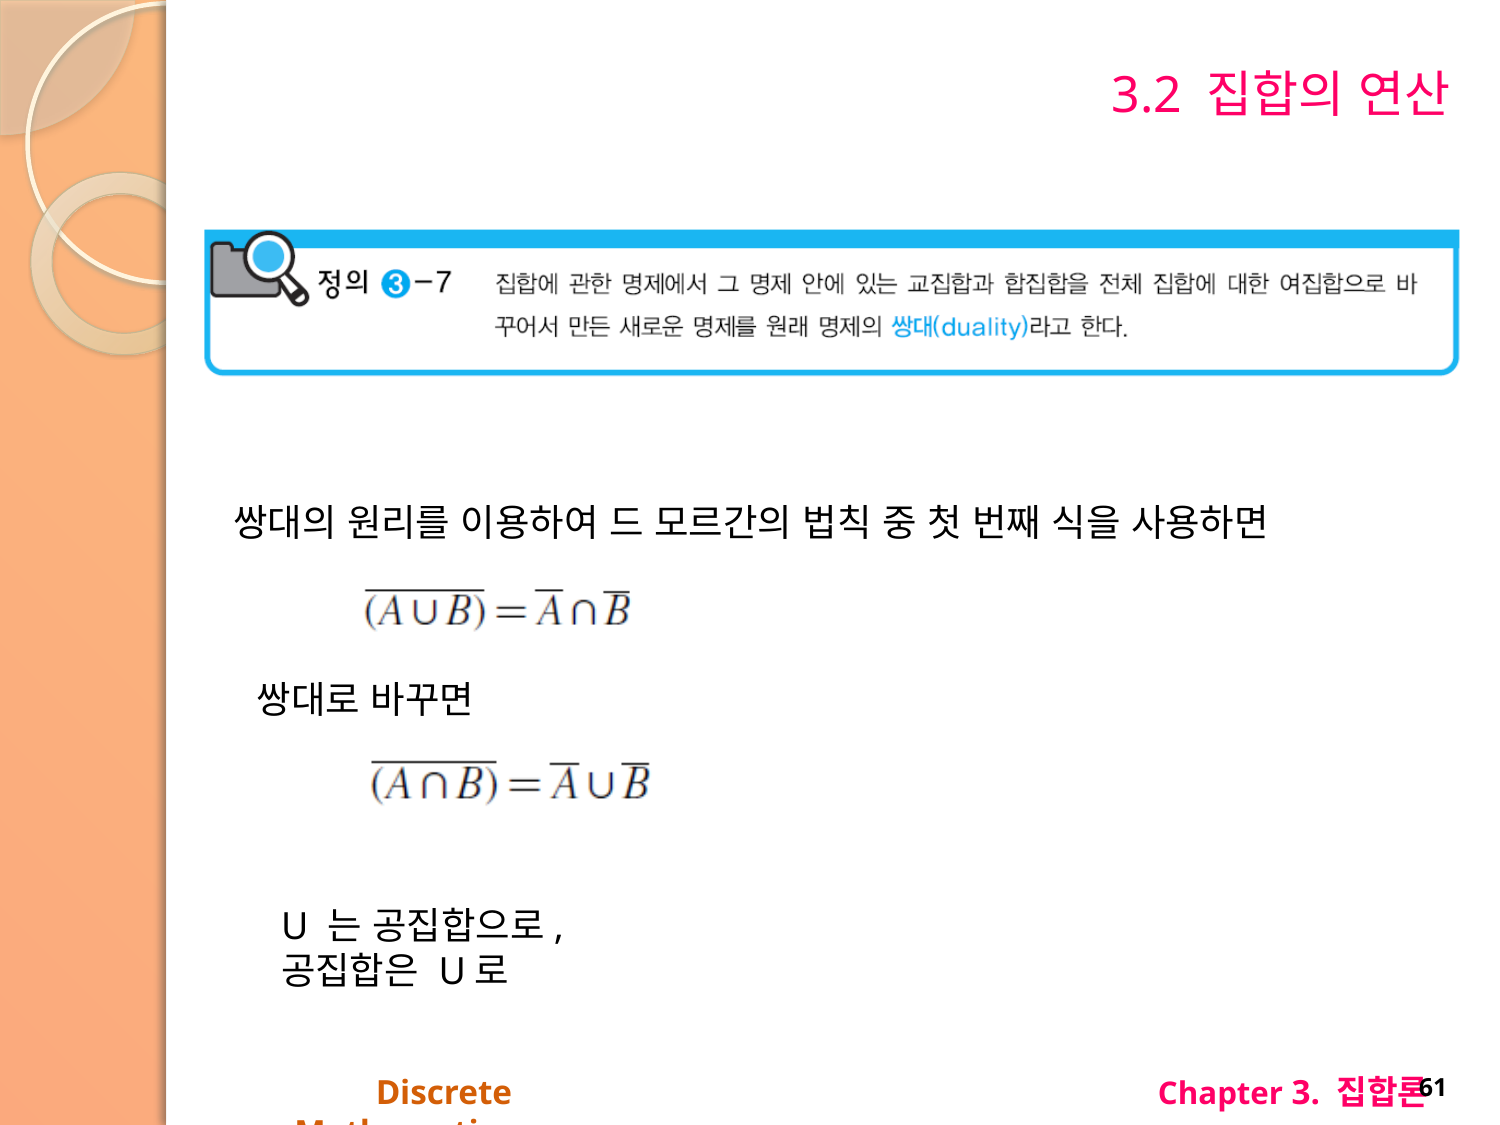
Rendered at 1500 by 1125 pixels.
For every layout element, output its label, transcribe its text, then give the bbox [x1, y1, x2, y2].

text_box Discrete Mathematics [172, 1063, 528, 1125]
text_box U 는 공집합으로, 공집합은 U로 [266, 895, 667, 1000]
picture [198, 221, 1467, 384]
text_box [218, 491, 1436, 822]
title 3.2 집합의 연산 [235, 45, 1466, 141]
text_box Chapter 3. 집합론 [1143, 1063, 1500, 1119]
slide_number 61 [1382, 1071, 1484, 1114]
